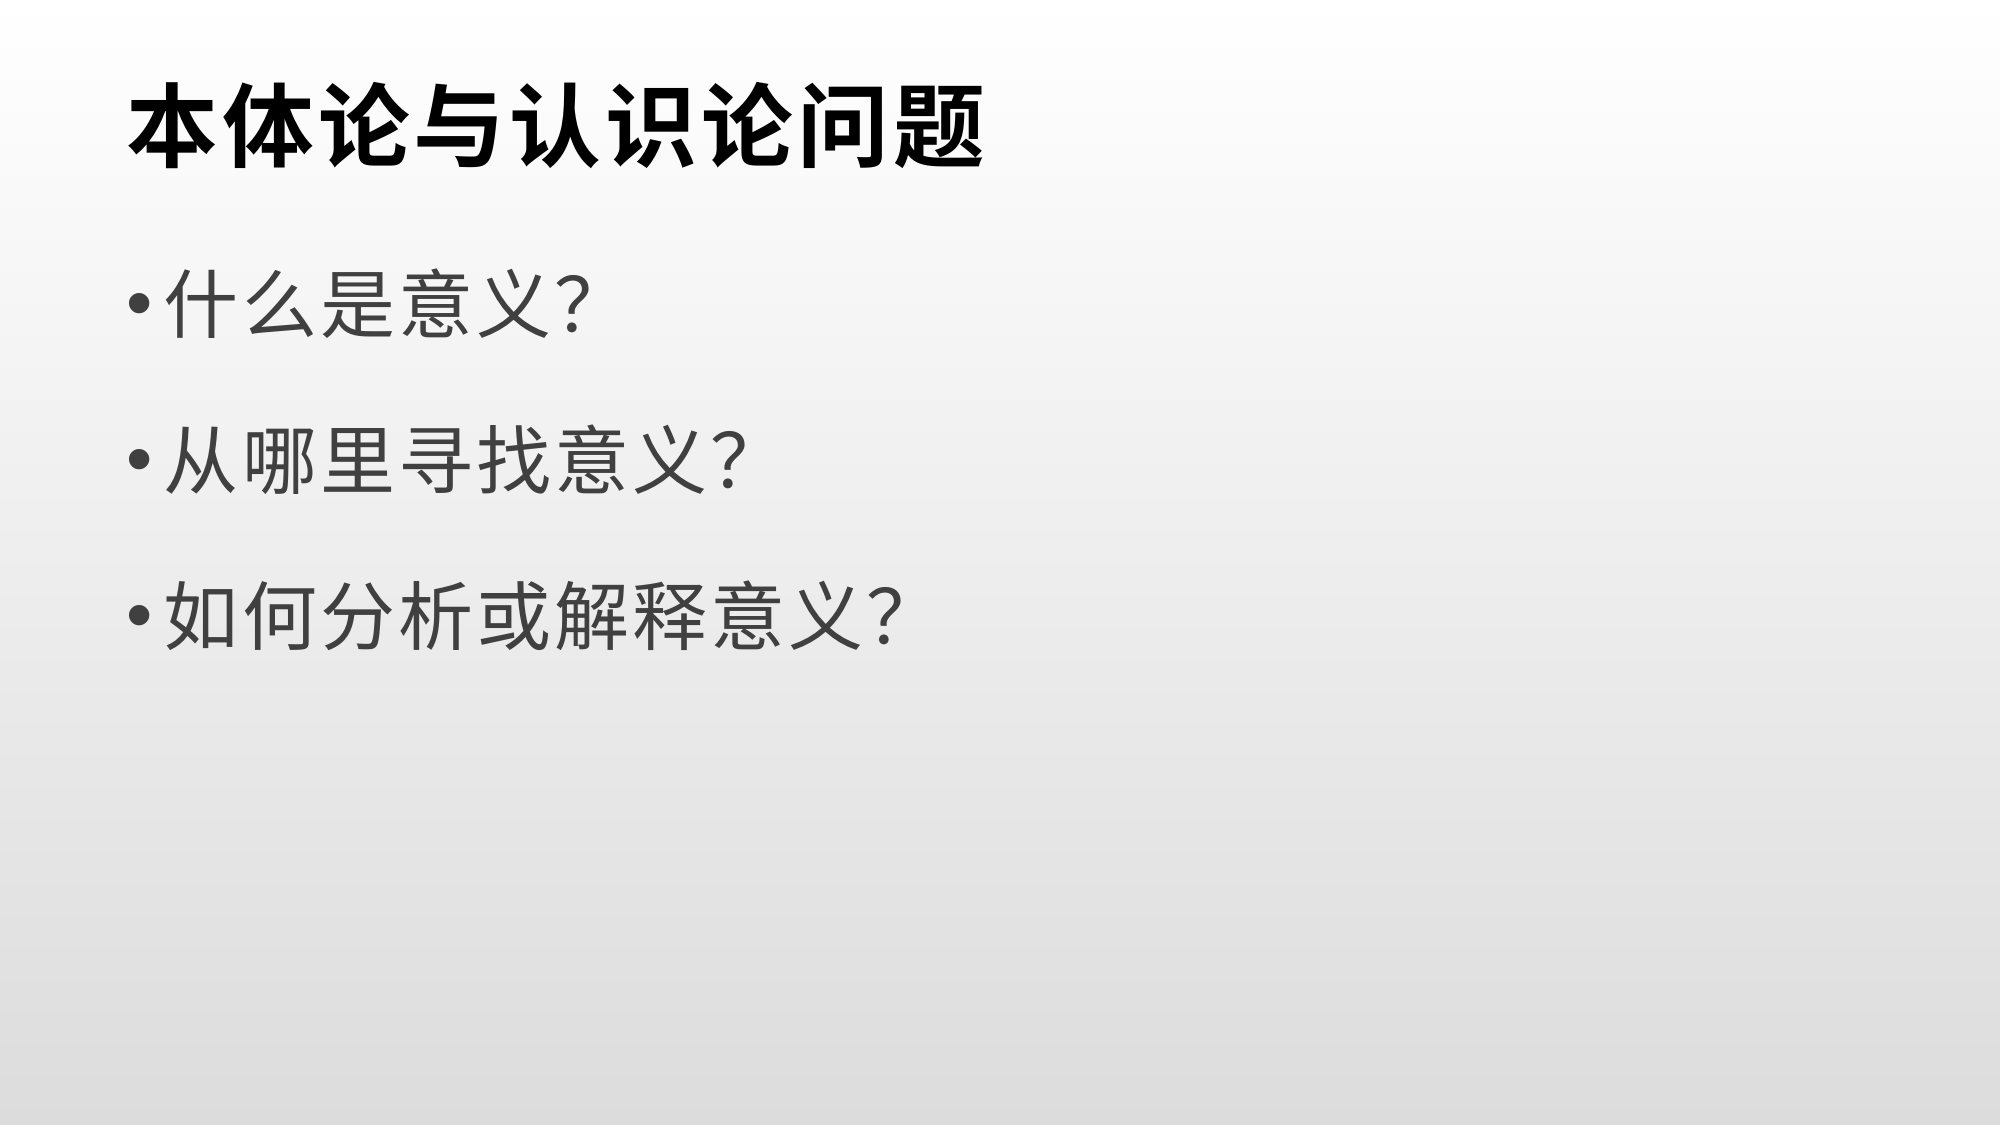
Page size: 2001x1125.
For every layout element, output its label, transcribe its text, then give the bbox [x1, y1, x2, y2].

title 本体论与认识论问题 [109, 70, 1891, 178]
list 什么是意义？ 从哪里寻找意义？ 如何分析或解释意义？ [109, 212, 1891, 1040]
